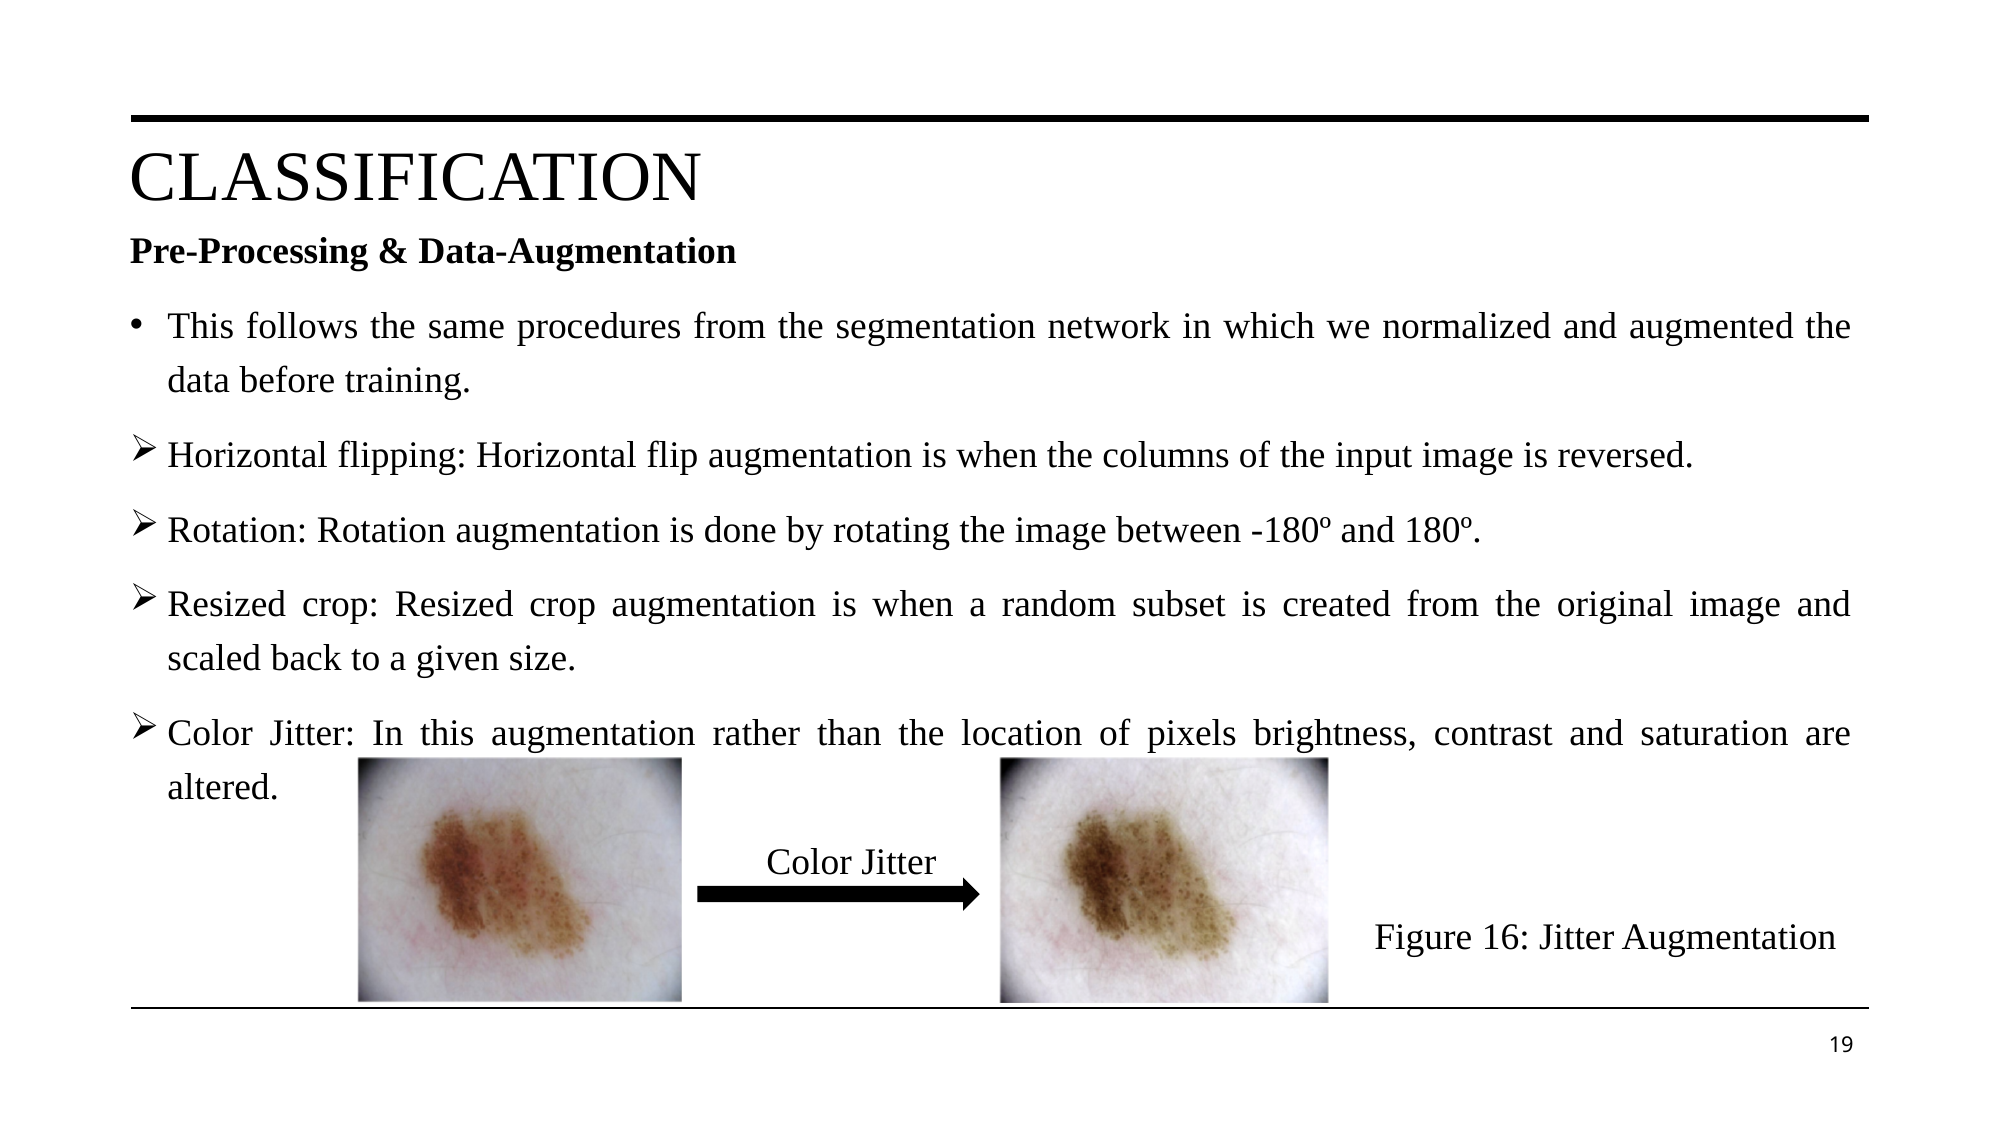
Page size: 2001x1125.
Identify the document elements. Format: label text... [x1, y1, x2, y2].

footer 19 [1124, 1013, 1869, 1074]
list Pre-Processing & Data-Augmentation This follows the same procedures from the segmentation network in which we normalized and augmented the data before training. Horizontal flipping: Horizontal flip augmentation is when the columns of the input image is reversed. Rotation: Rotation augmentation is done by rotating the image between -180º and 180º. Resized crop: Resized crop augmentation is when a random subset is created from the original image and scaled back to a given size. Color Jitter: In this augmentation rather than the location of pixels brightness, contrast and saturation are altered. Color Jitter Figure 16: Jitter Augmentation [114, 209, 1869, 1003]
text_box [697, 877, 980, 911]
picture [999, 757, 1329, 1003]
picture [356, 757, 682, 1003]
title CLASSIFICATION [114, 122, 1869, 209]
